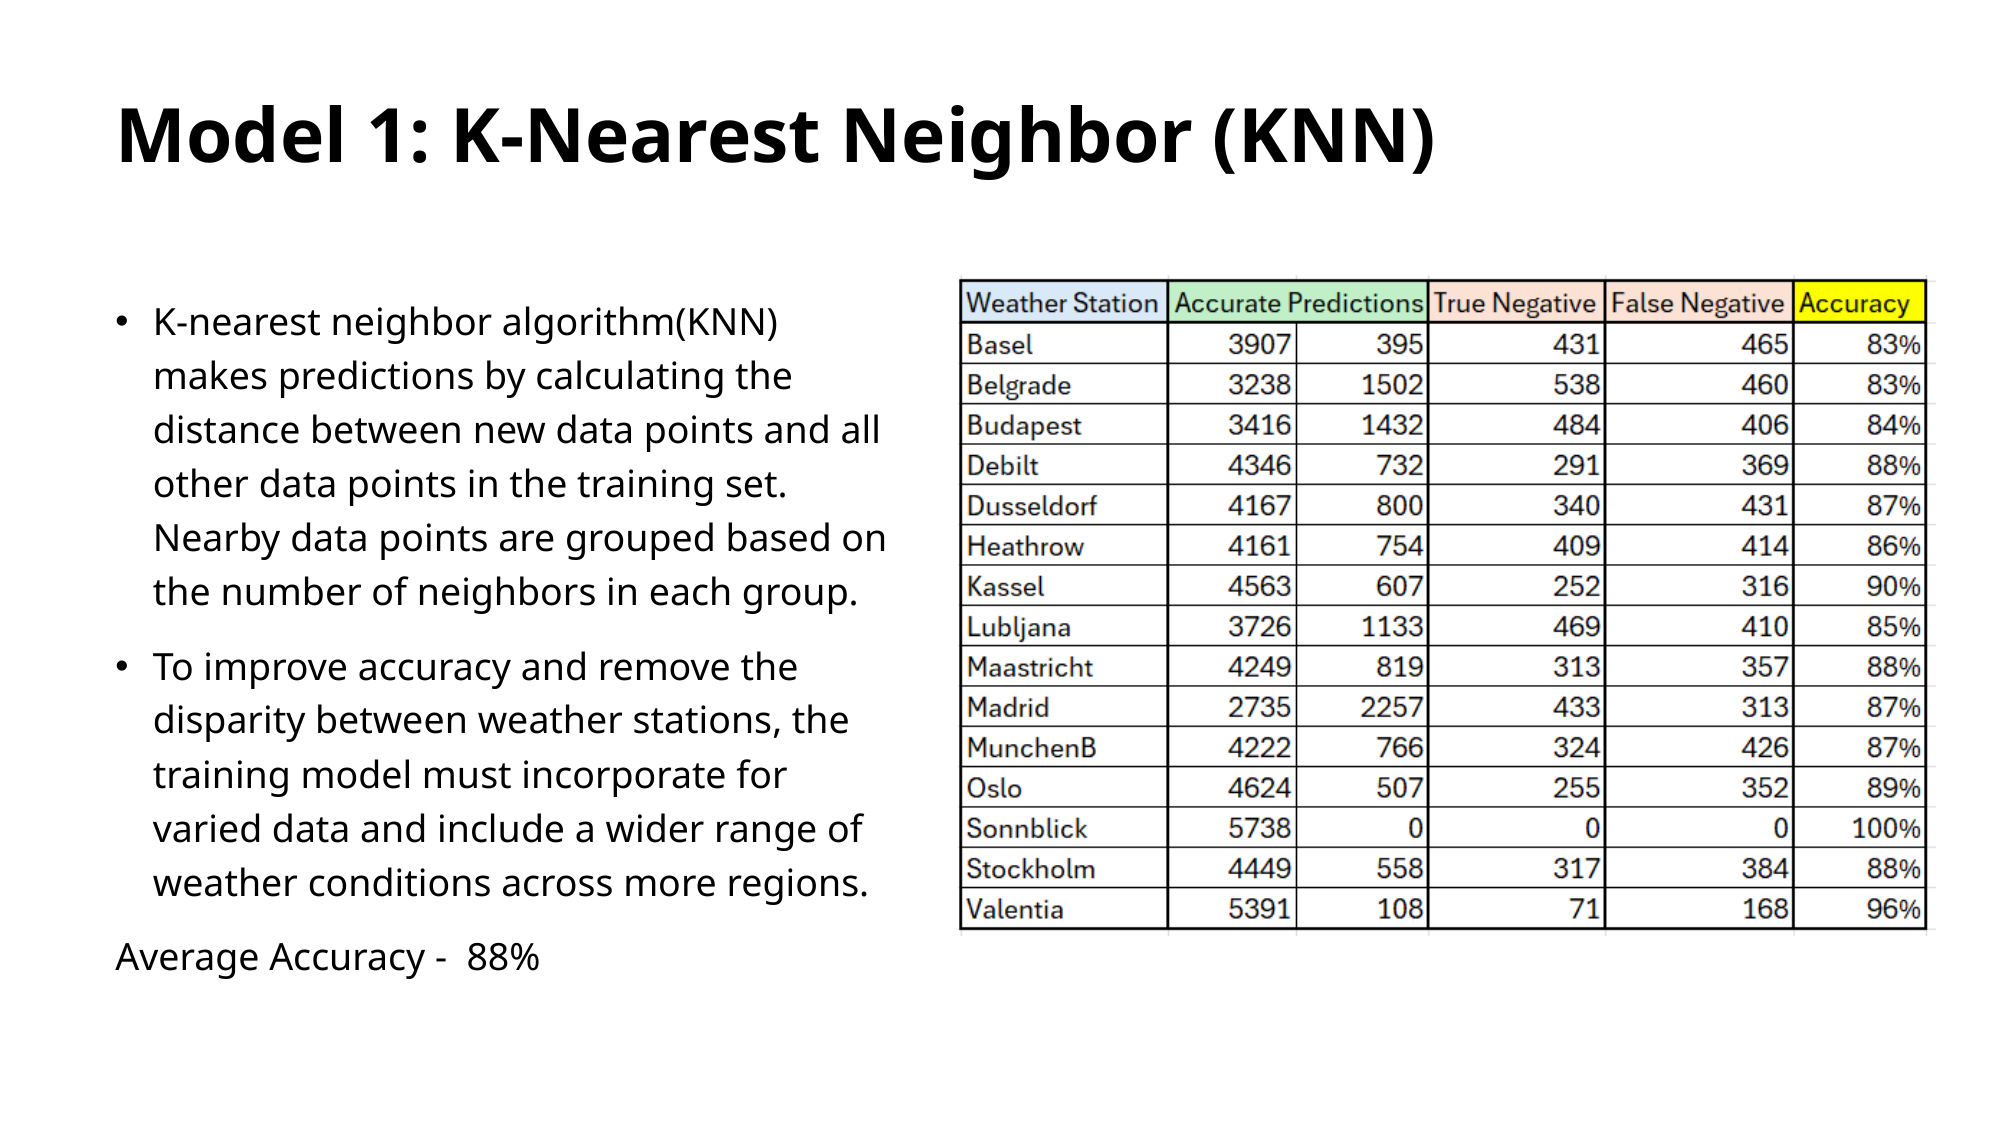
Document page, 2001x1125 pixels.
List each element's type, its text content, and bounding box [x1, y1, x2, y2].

picture [958, 275, 1936, 936]
title Model 1: K-Nearest Neighbor (KNN) [100, 90, 1849, 276]
list K-nearest neighbor algorithm(KNN) makes predictions by calculating the distance between new data points and all other data points in the training set. Nearby data points are grouped based on the number of neighbors in each group. To improve accuracy and remove the disparity between weather stations, the training model must incorporate for varied data and include a wider range of weather conditions across more regions. Average Accuracy - 88% [100, 281, 917, 936]
